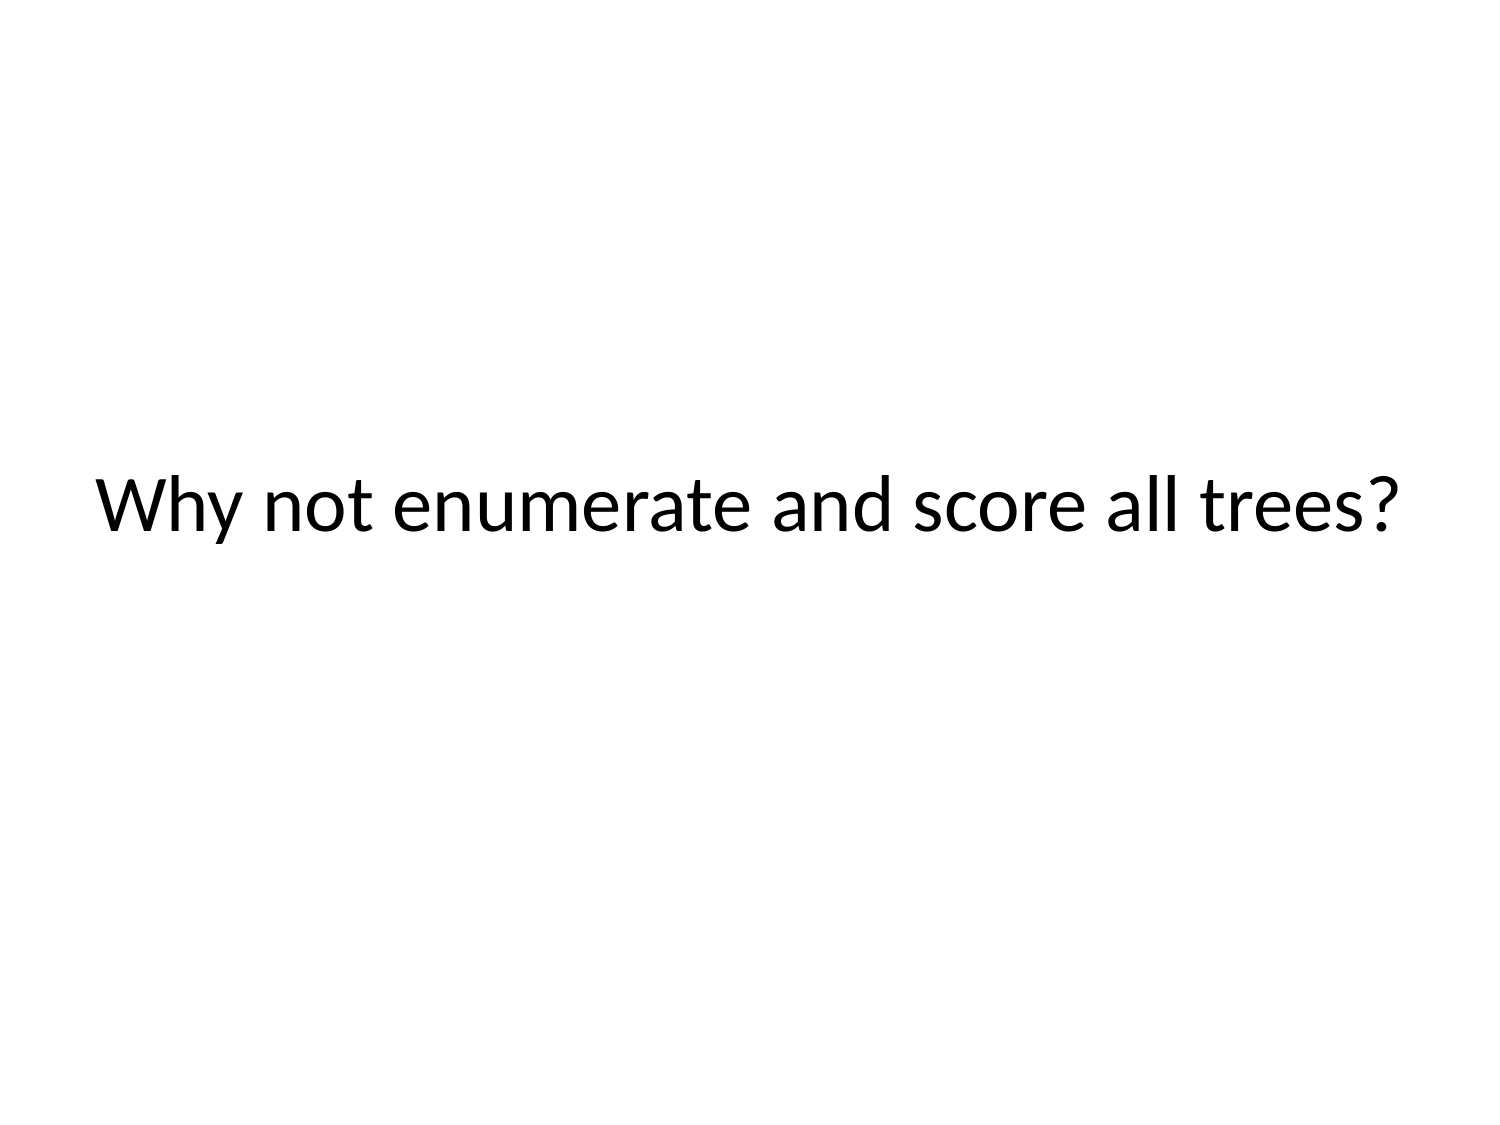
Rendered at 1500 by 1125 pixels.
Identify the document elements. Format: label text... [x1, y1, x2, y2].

text_box Why not enumerate and score all trees? [0, 405, 1500, 593]
